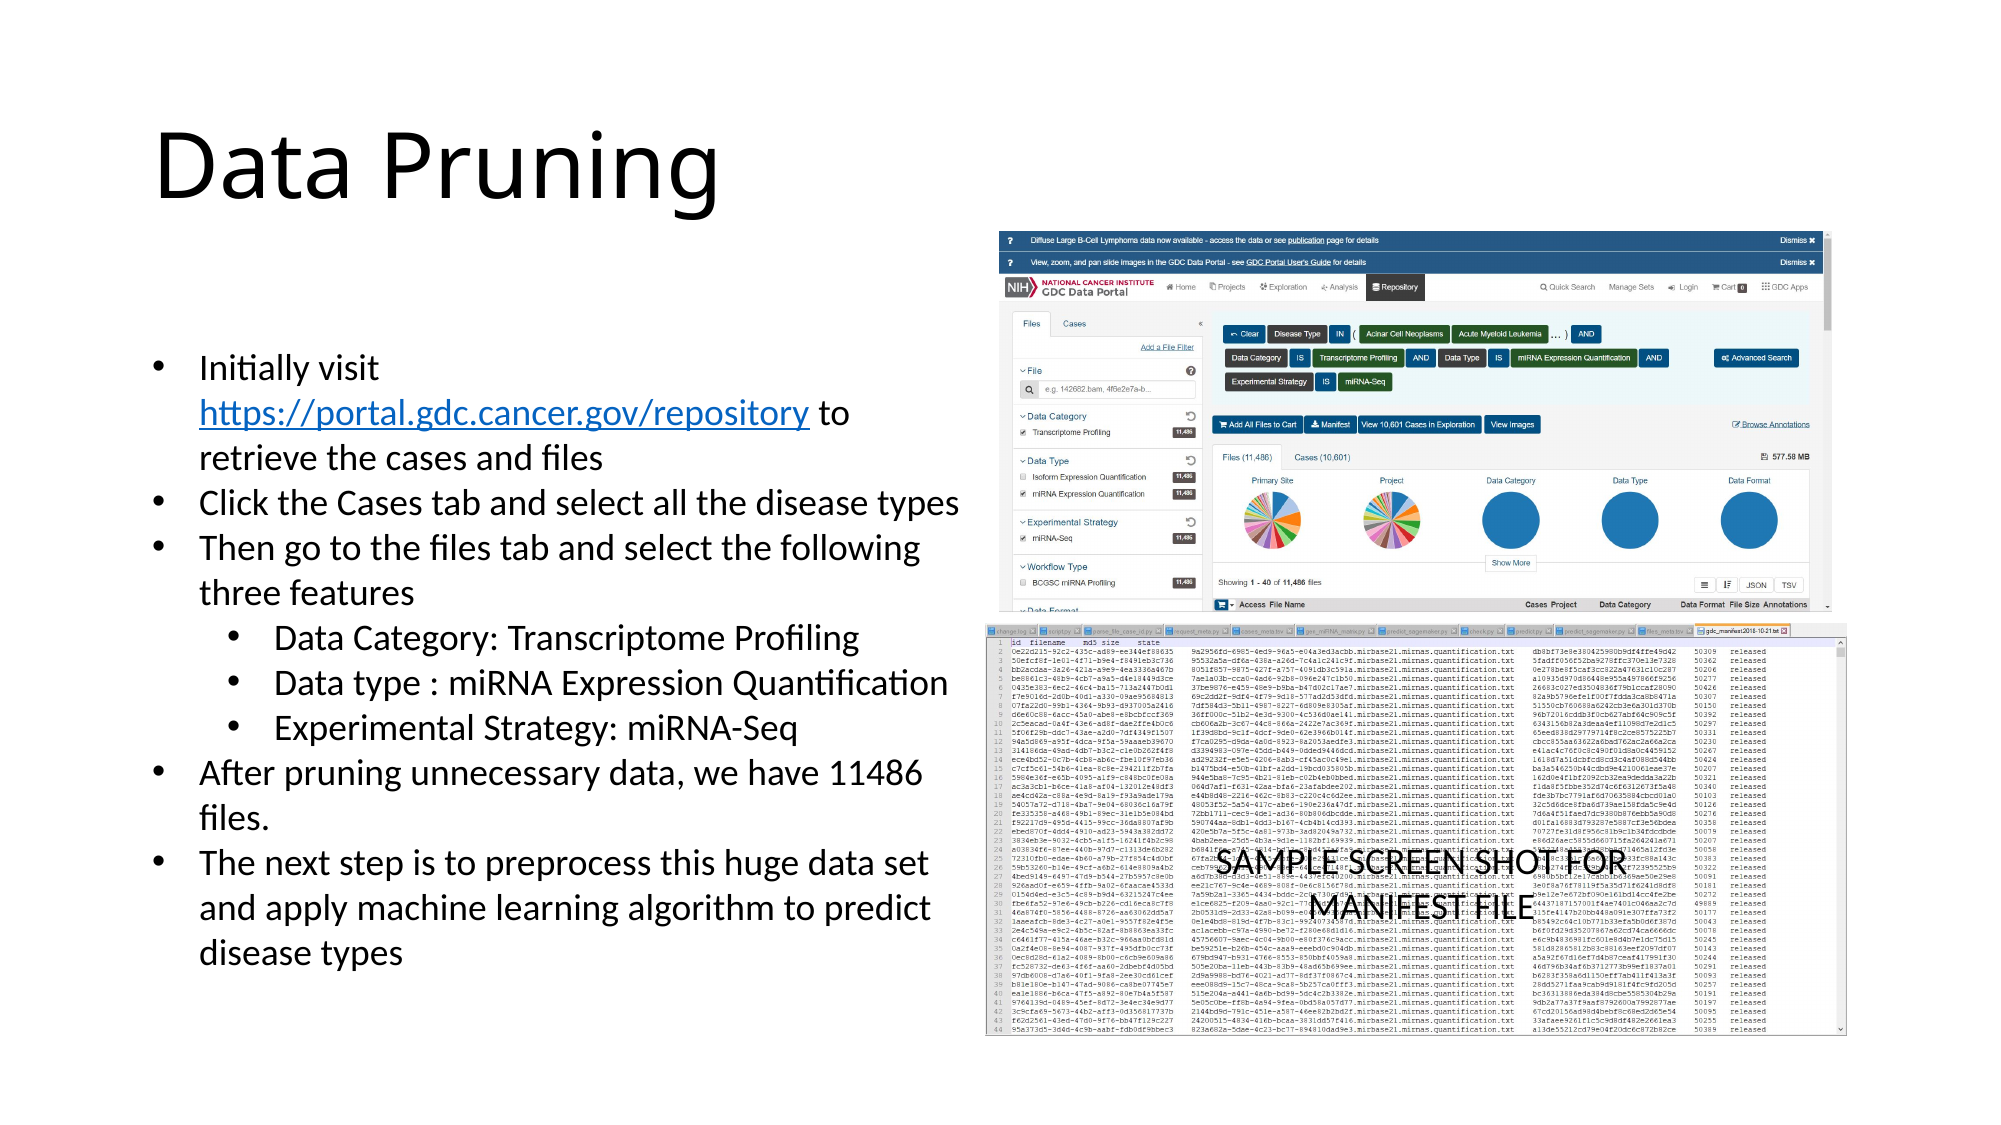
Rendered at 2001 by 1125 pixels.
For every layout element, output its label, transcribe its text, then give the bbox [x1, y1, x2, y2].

title Data Pruning [137, 59, 1863, 278]
picture [985, 623, 1847, 1036]
picture [999, 231, 1832, 614]
text_box Initially visit https://portal.gdc.cancer.gov/repository to retrieve the cases and files Click the Cases tab and select all the disease types Then go to the files tab and select the following three features Data Category: Transcriptome Profiling Data type : miRNA Expression Quantification Experimental Strategy: miRNA-Seq After pruning unnecessary data, we have 11486 files. The next step is to preprocess this huge data set and apply machine learning algorithm to predict disease types [137, 335, 981, 1026]
